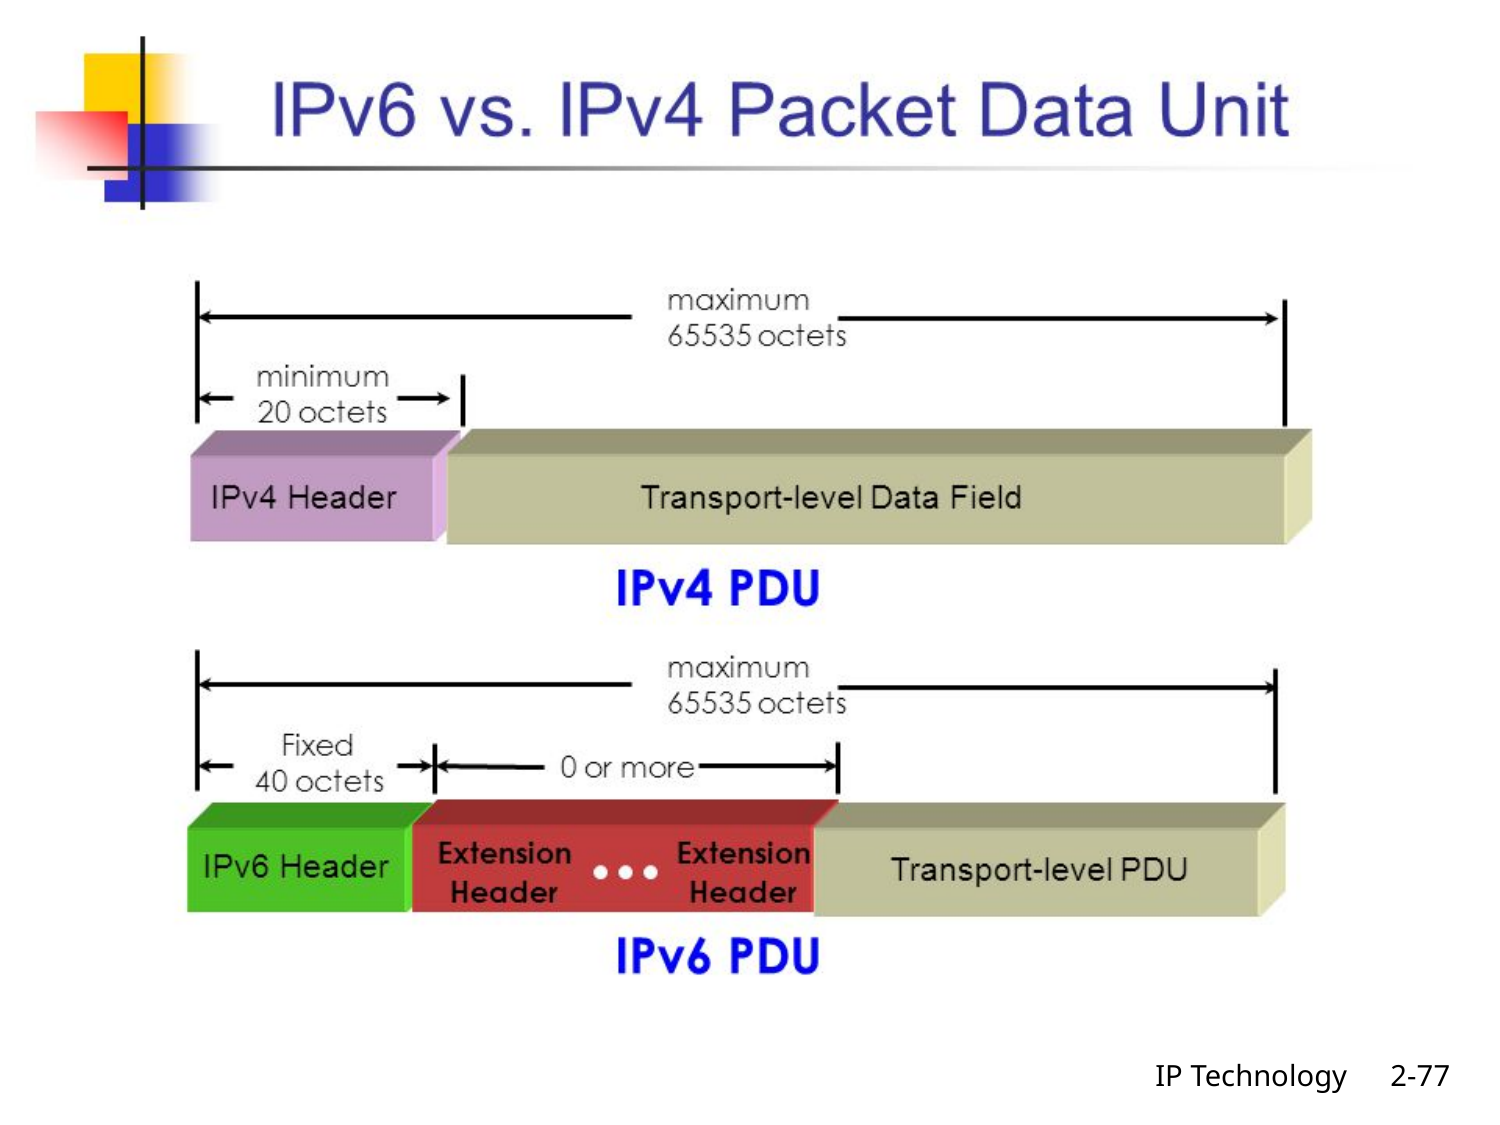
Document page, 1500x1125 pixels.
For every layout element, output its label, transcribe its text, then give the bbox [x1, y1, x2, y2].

picture [0, 0, 1500, 1033]
slide_number 2-77 [1346, 1049, 1466, 1125]
footer IP Technology [887, 1049, 1346, 1125]
